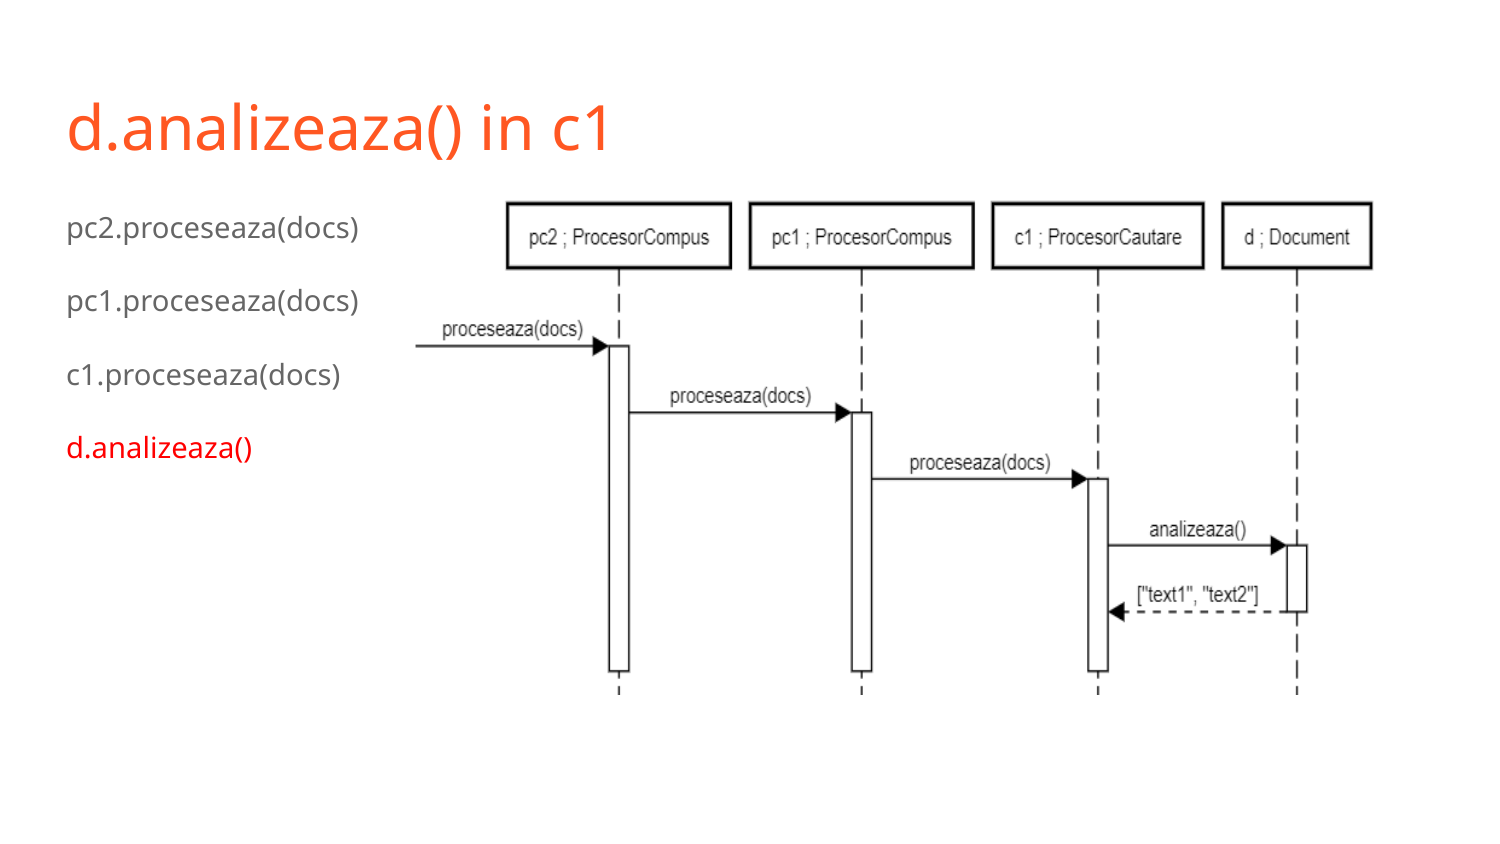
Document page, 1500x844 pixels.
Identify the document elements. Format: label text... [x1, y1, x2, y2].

title d.analizeaza() in c1 [51, 72, 1449, 167]
list pc2.proceseaza(docs) pc1.proceseaza(docs) c1.proceseaza(docs) d.analizeaza() [51, 189, 1449, 750]
picture [406, 188, 1381, 695]
